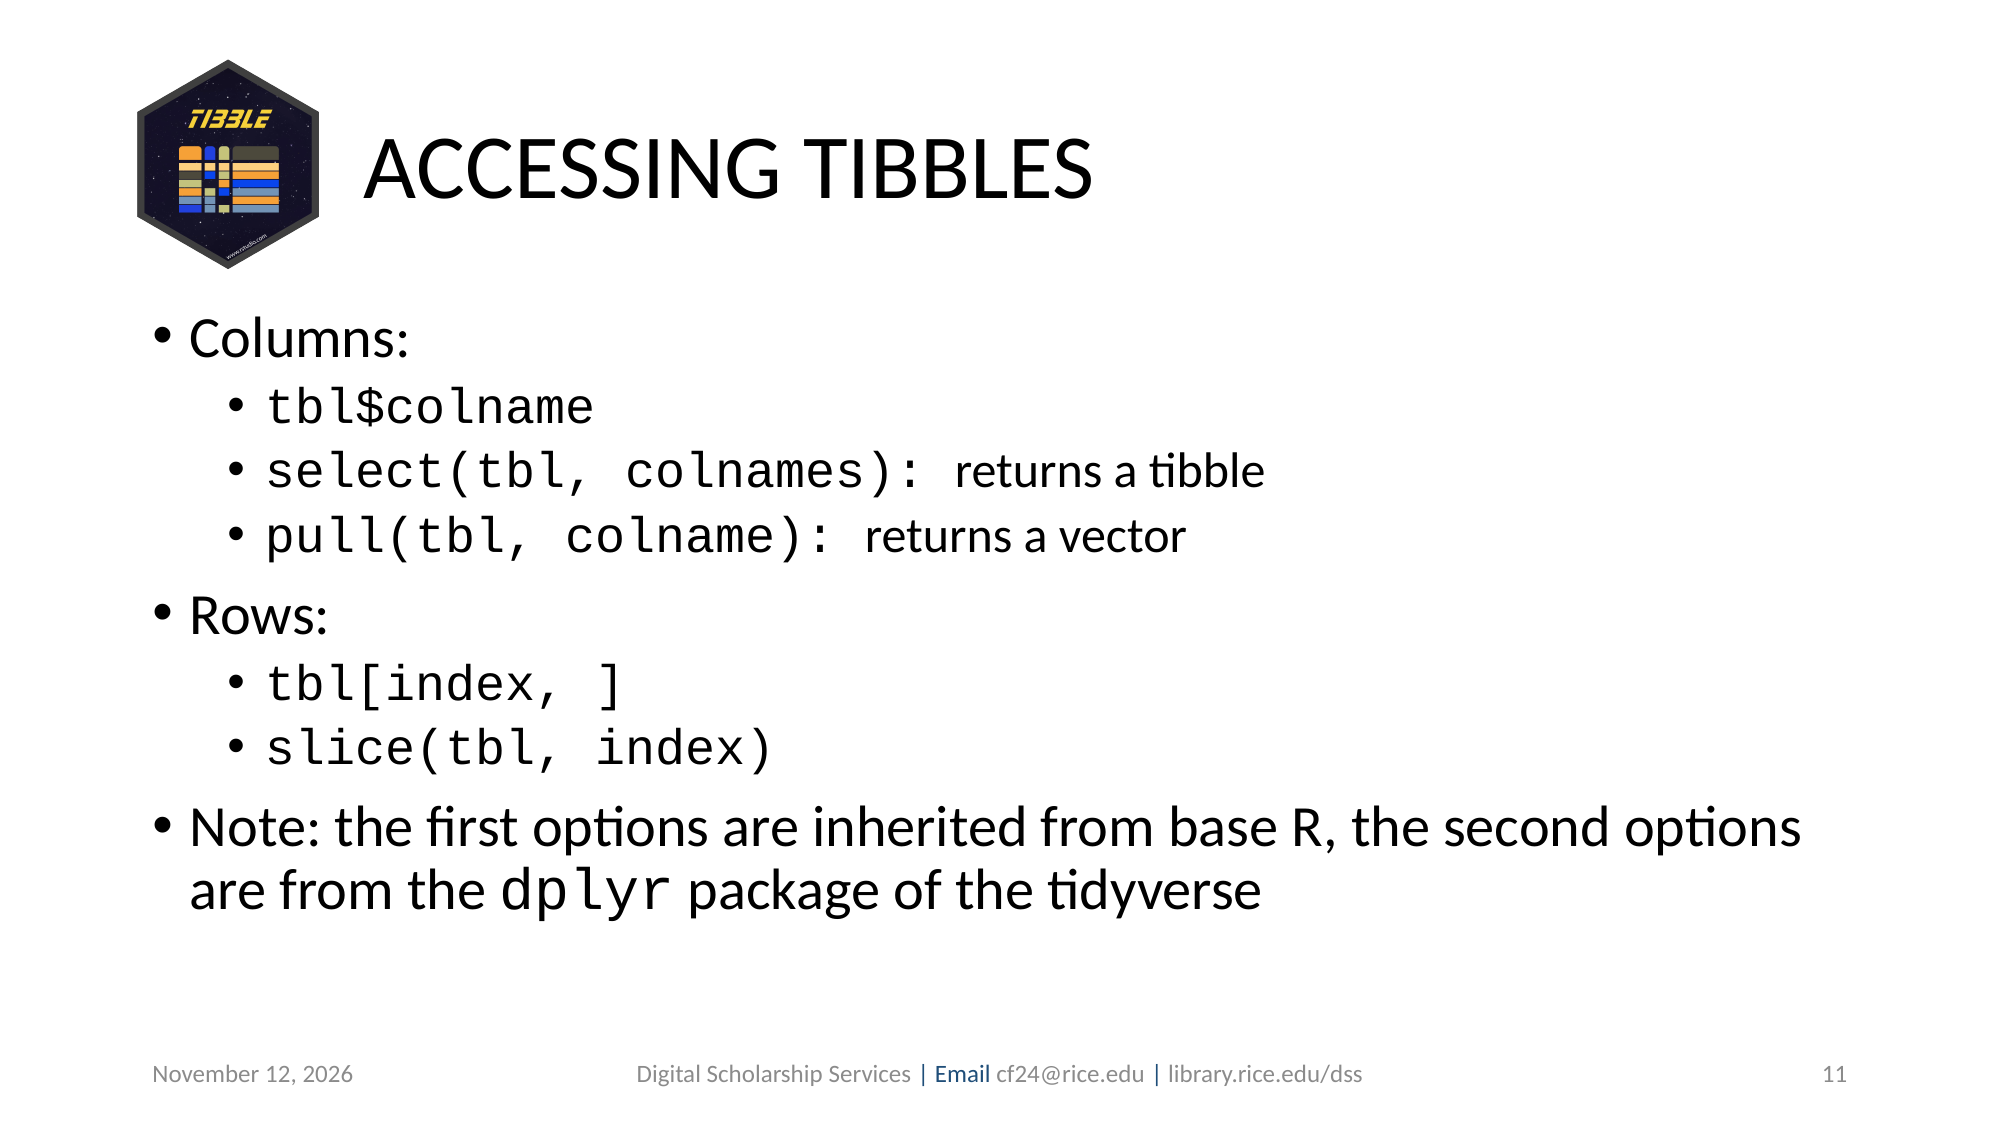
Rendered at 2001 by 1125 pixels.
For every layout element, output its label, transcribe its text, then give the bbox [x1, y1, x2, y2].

footer Digital Scholarship Services | Email cf24@rice.edu | library.rice.edu/dss [587, 1042, 1412, 1103]
slide_number 11 [1412, 1042, 1863, 1103]
list Columns: tbl$colname select(tbl, colnames): returns a tibble pull(tbl, colname): returns a vector Rows: tbl[index, ] slice(tbl, index) Note: the first options are inherited from base R, the second options are from the dplyr package of the tidyverse [137, 299, 1863, 1014]
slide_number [137, 1042, 587, 1103]
picture [137, 59, 319, 270]
title ACCESSING TIBBLES [348, 59, 1863, 278]
